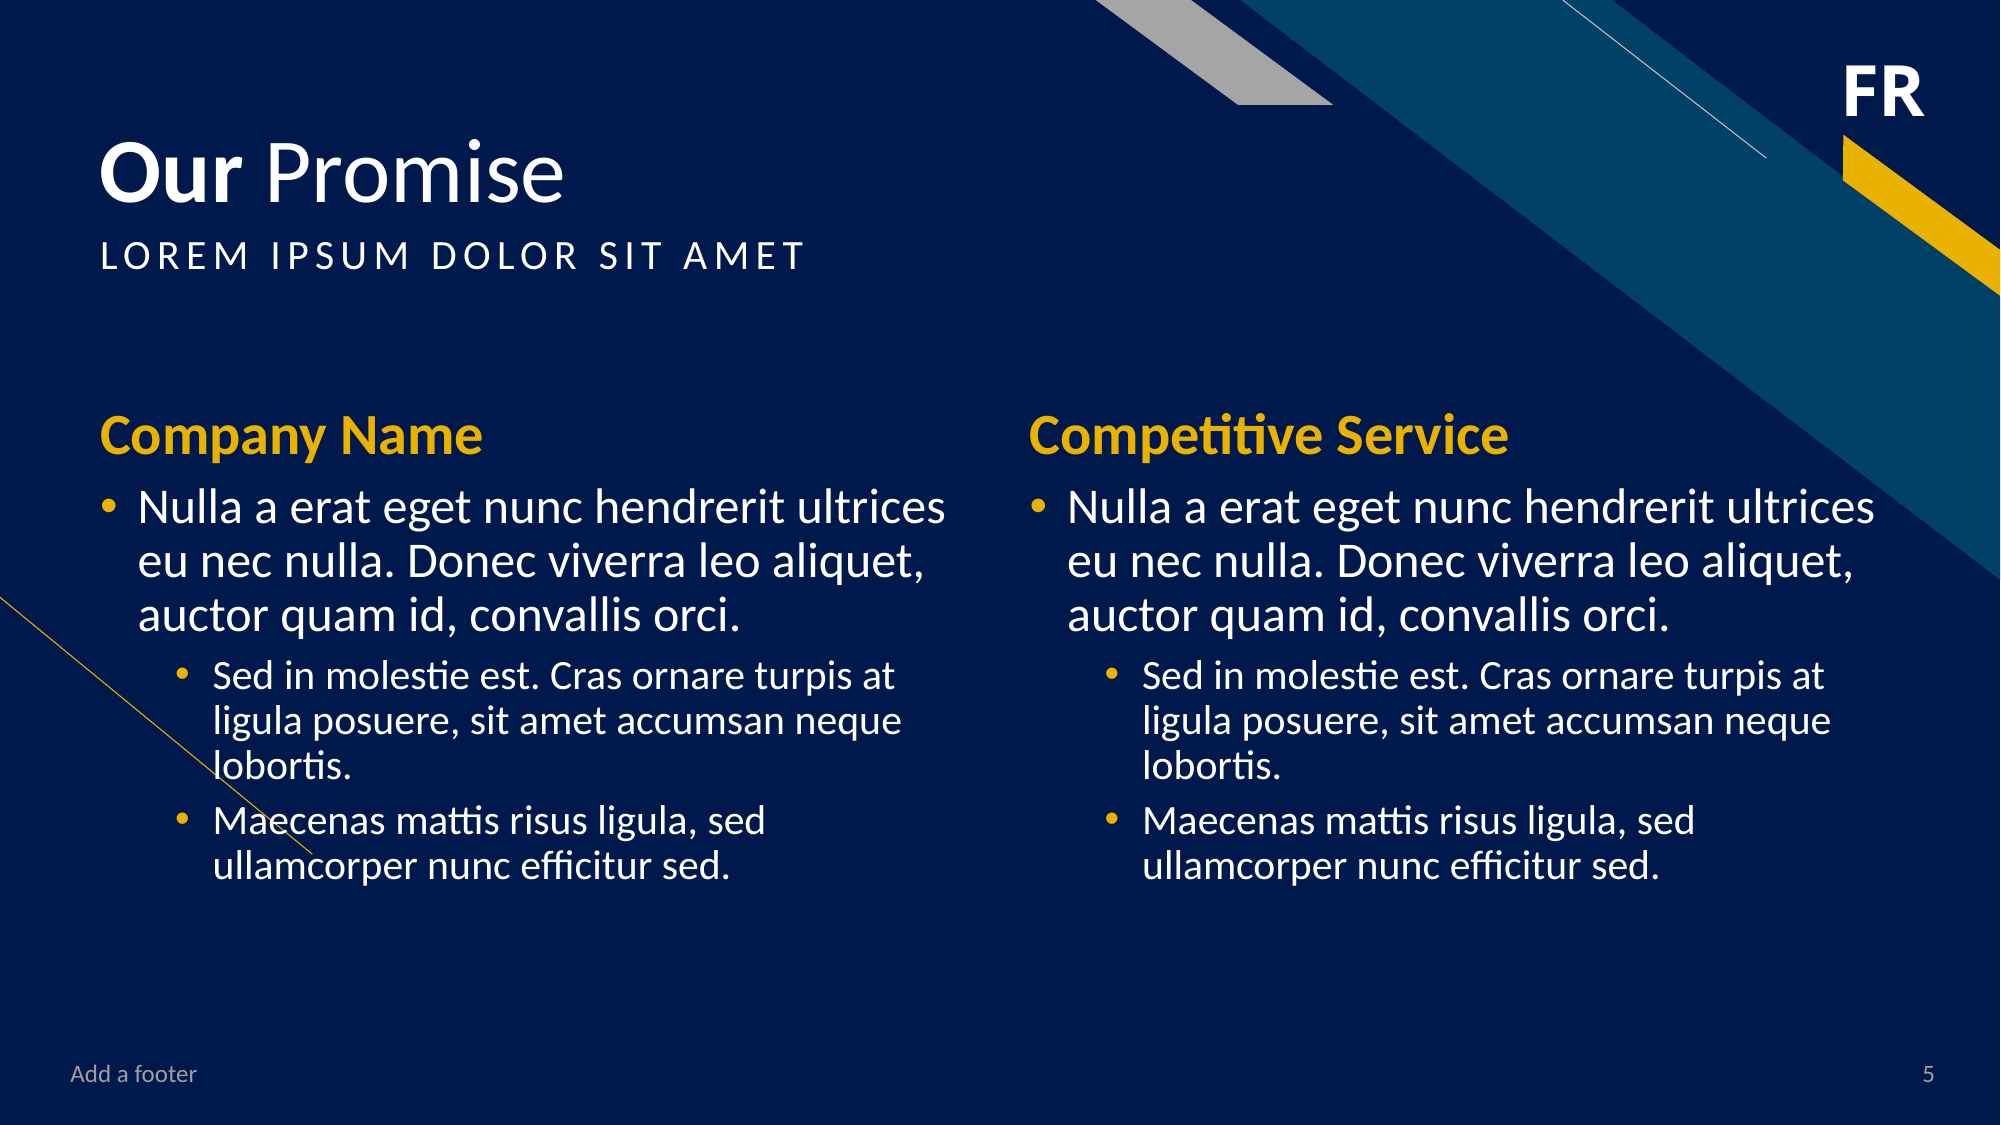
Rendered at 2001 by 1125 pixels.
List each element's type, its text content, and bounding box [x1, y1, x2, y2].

list Competitive Service [1014, 345, 1914, 473]
list Nulla a erat eget nunc hendrerit ultrices eu nec nulla. Donec viverra leo aliquet, auctor quam id, convallis orci. Sed in molestie est. Cras ornare turpis at ligula posuere, sit amet accumsan neque lobortis. Maecenas mattis risus ligula, sed ullamcorper nunc efficitur sed. [85, 473, 984, 1004]
list Company Name [85, 345, 984, 473]
footer Add a footer [55, 1042, 731, 1103]
title Our Promise [85, 34, 1453, 223]
slide_number 5 [1828, 1042, 1950, 1103]
list LOREM IPSUM DOLOR SIT AMET [85, 225, 1295, 326]
list Nulla a erat eget nunc hendrerit ultrices eu nec nulla. Donec viverra leo aliquet, auctor quam id, convallis orci. Sed in molestie est. Cras ornare turpis at ligula posuere, sit amet accumsan neque lobortis. Maecenas mattis risus ligula, sed ullamcorper nunc efficitur sed. [1014, 473, 1914, 1004]
